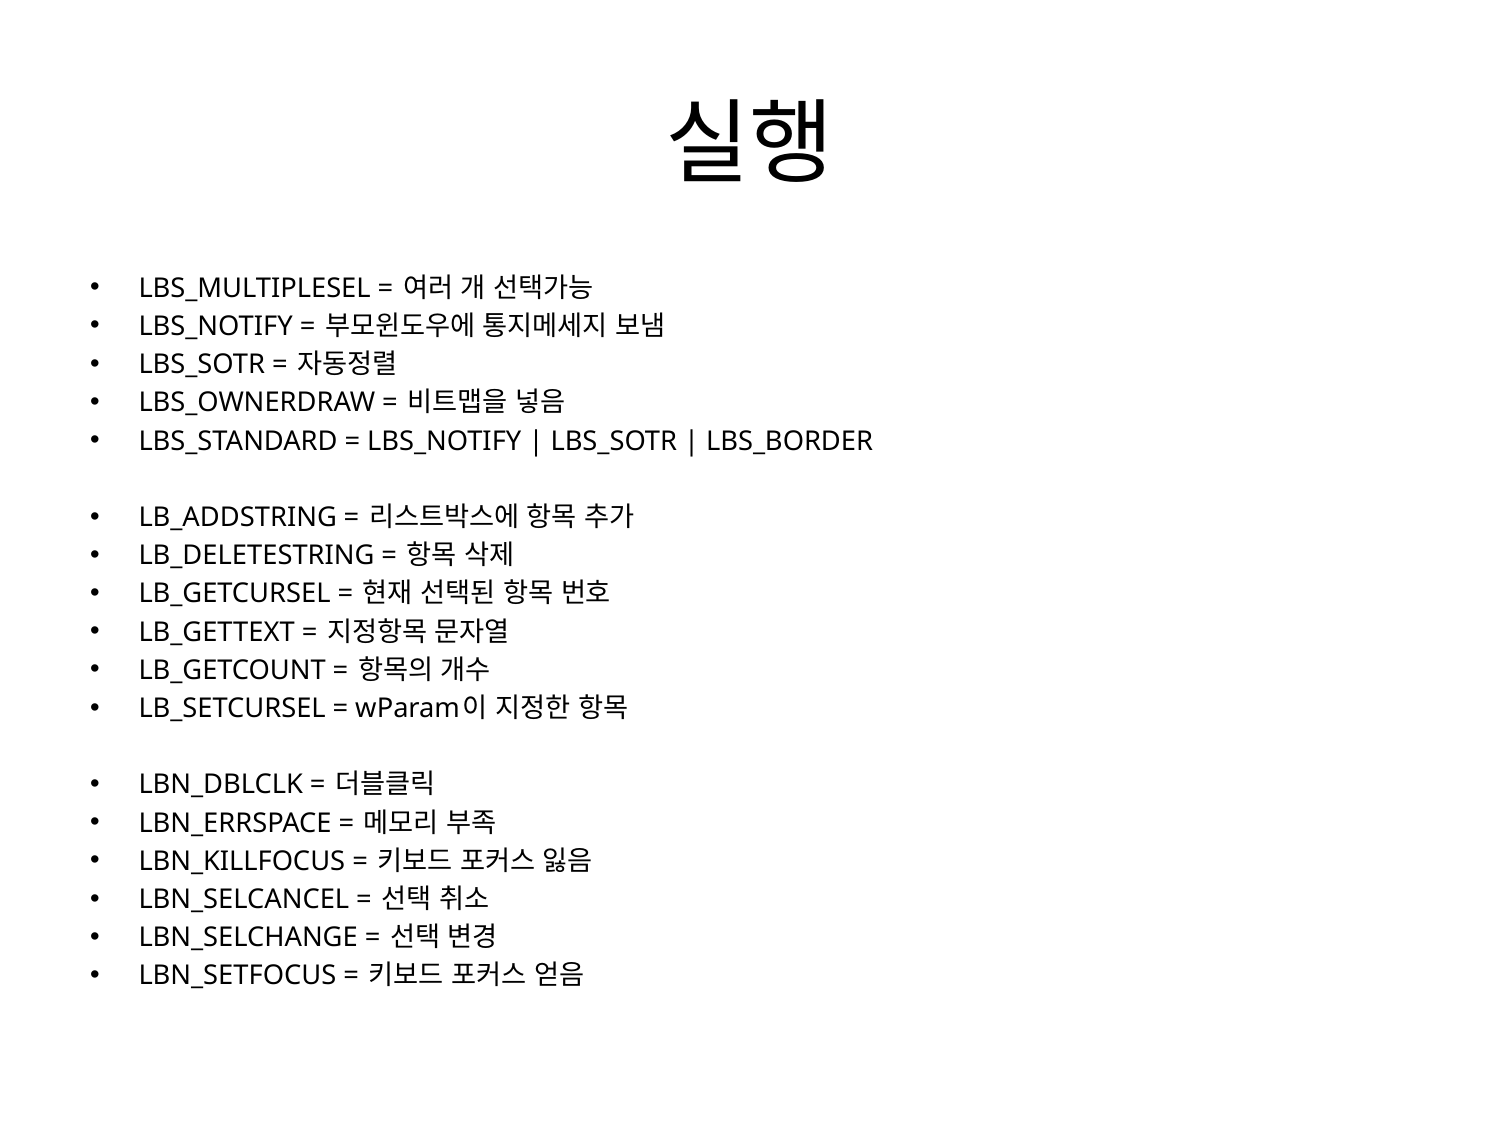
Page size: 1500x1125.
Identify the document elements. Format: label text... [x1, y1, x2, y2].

list LBS_MULTIPLESEL = 여러 개 선택가능 LBS_NOTIFY = 부모윈도우에 통지메세지 보냄 LBS_SOTR = 자동정렬 LBS_OWNERDRAW = 비트맵을 넣음 LBS_STANDARD = LBS_NOTIFY | LBS_SOTR | LBS_BORDER LB_ADDSTRING = 리스트박스에 항목 추가 LB_DELETESTRING = 항목 삭제 LB_GETCURSEL = 현재 선택된 항목 번호 LB_GETTEXT = 지정항목 문자열 LB_GETCOUNT = 항목의 개수 LB_SETCURSEL = wParam이 지정한 항목 LBN_DBLCLK = 더블클릭 LBN_ERRSPACE = 메모리 부족 LBN_KILLFOCUS = 키보드 포커스 잃음 LBN_SELCANCEL = 선택 취소 LBN_SELCHANGE = 선택 변경 LBN_SETFOCUS = 키보드 포커스 얻음 [75, 262, 1425, 1005]
title 실행 [75, 45, 1425, 233]
